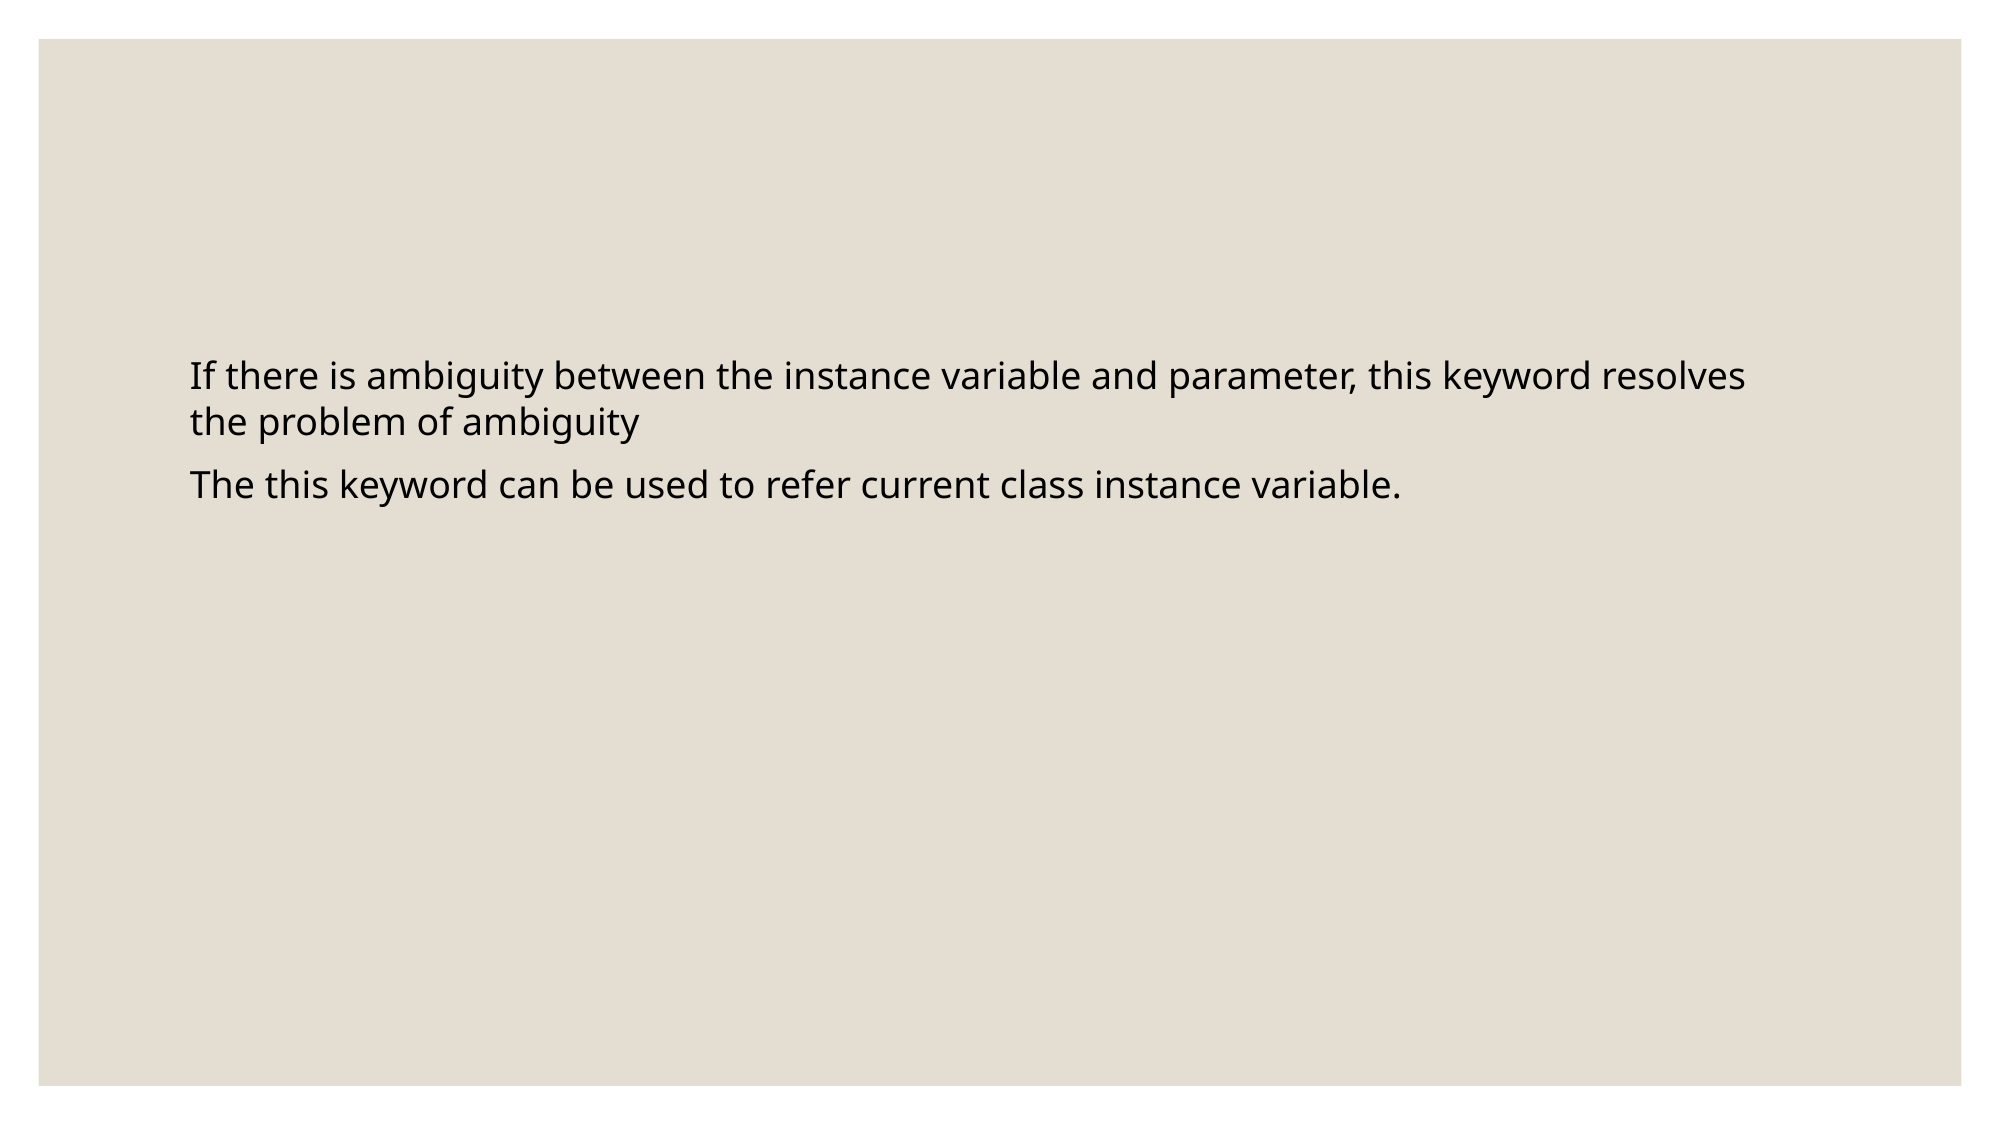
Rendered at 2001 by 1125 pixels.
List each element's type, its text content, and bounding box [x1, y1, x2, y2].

list If there is ambiguity between the instance variable and parameter, this keyword resolves the problem of ambiguity The this keyword can be used to refer current class instance variable. [174, 345, 1825, 990]
